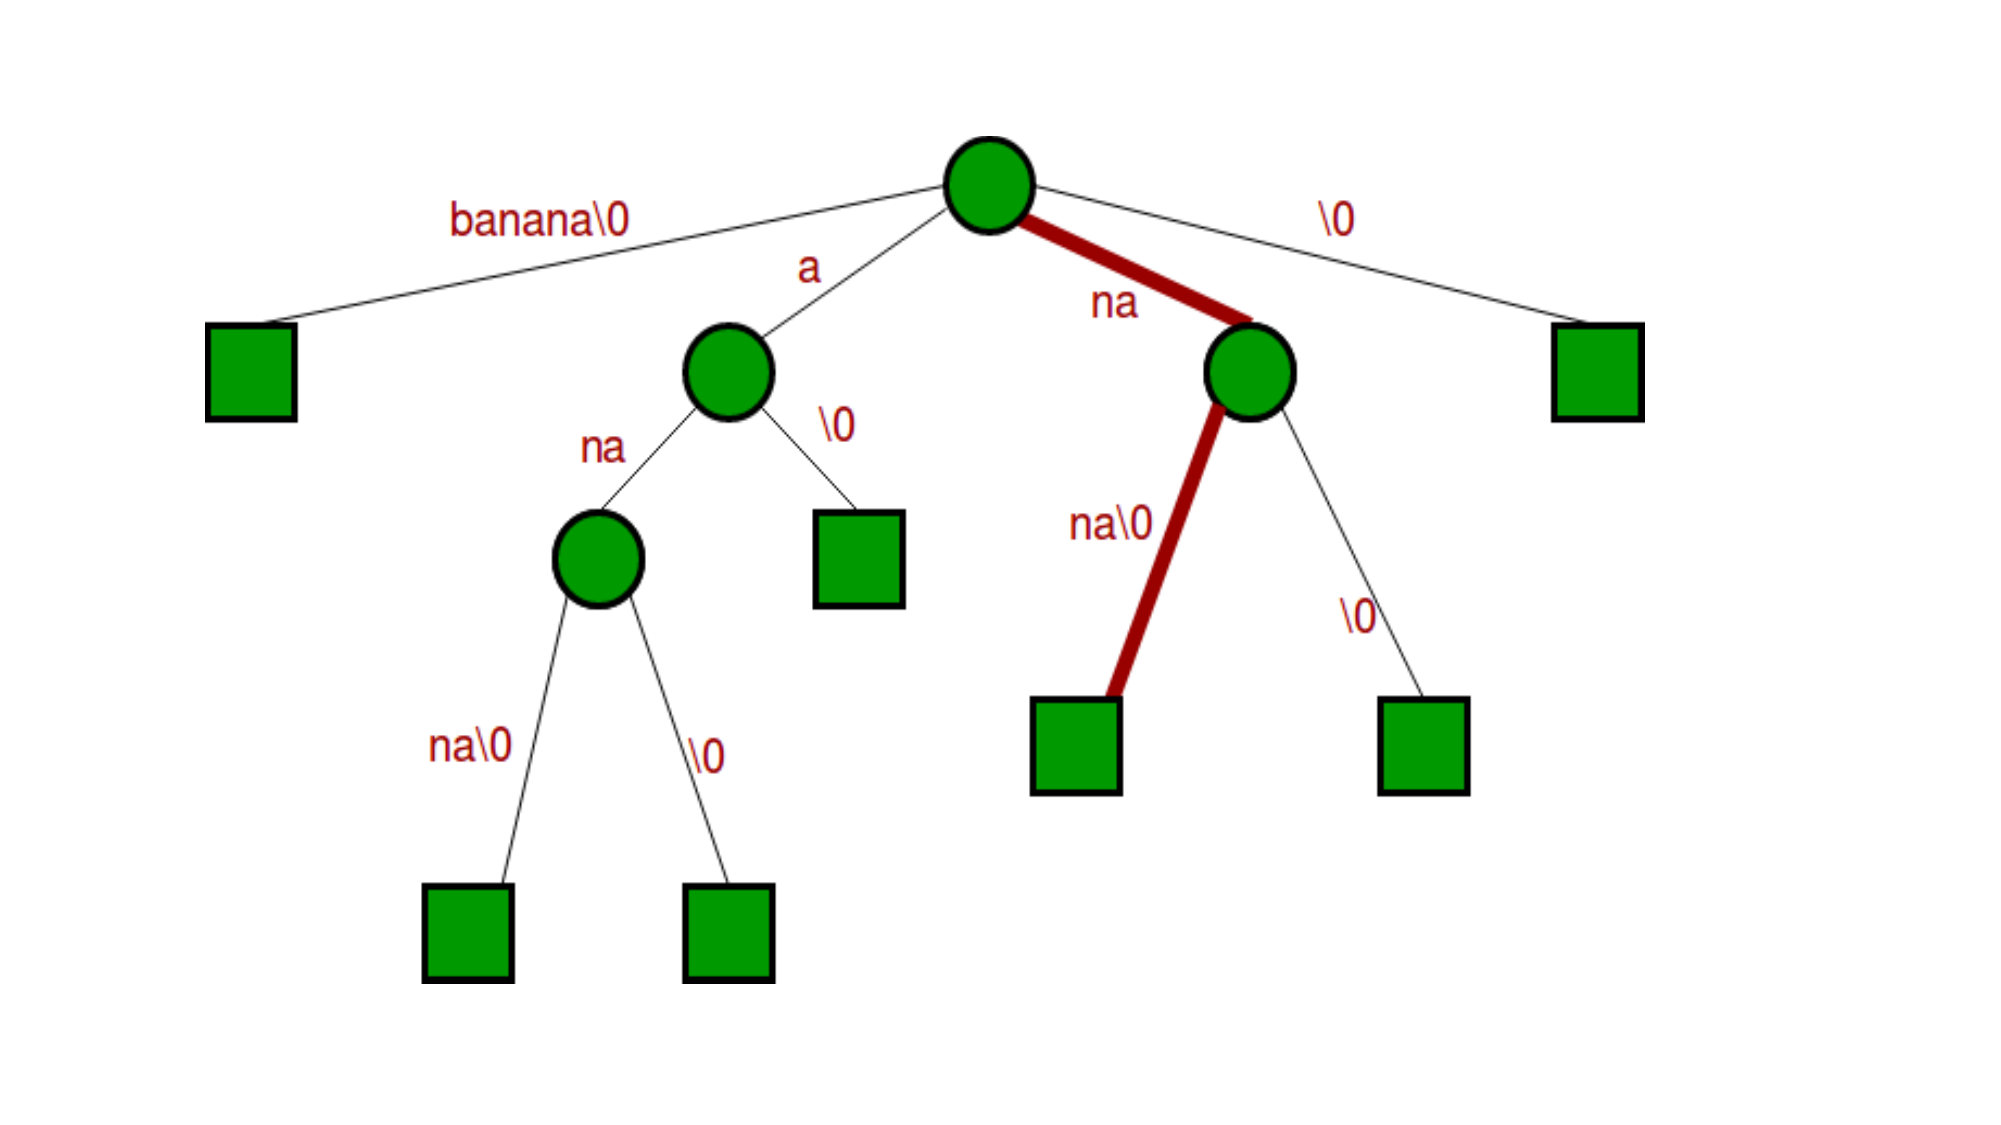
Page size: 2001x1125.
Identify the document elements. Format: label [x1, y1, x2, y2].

list [205, 136, 1645, 984]
